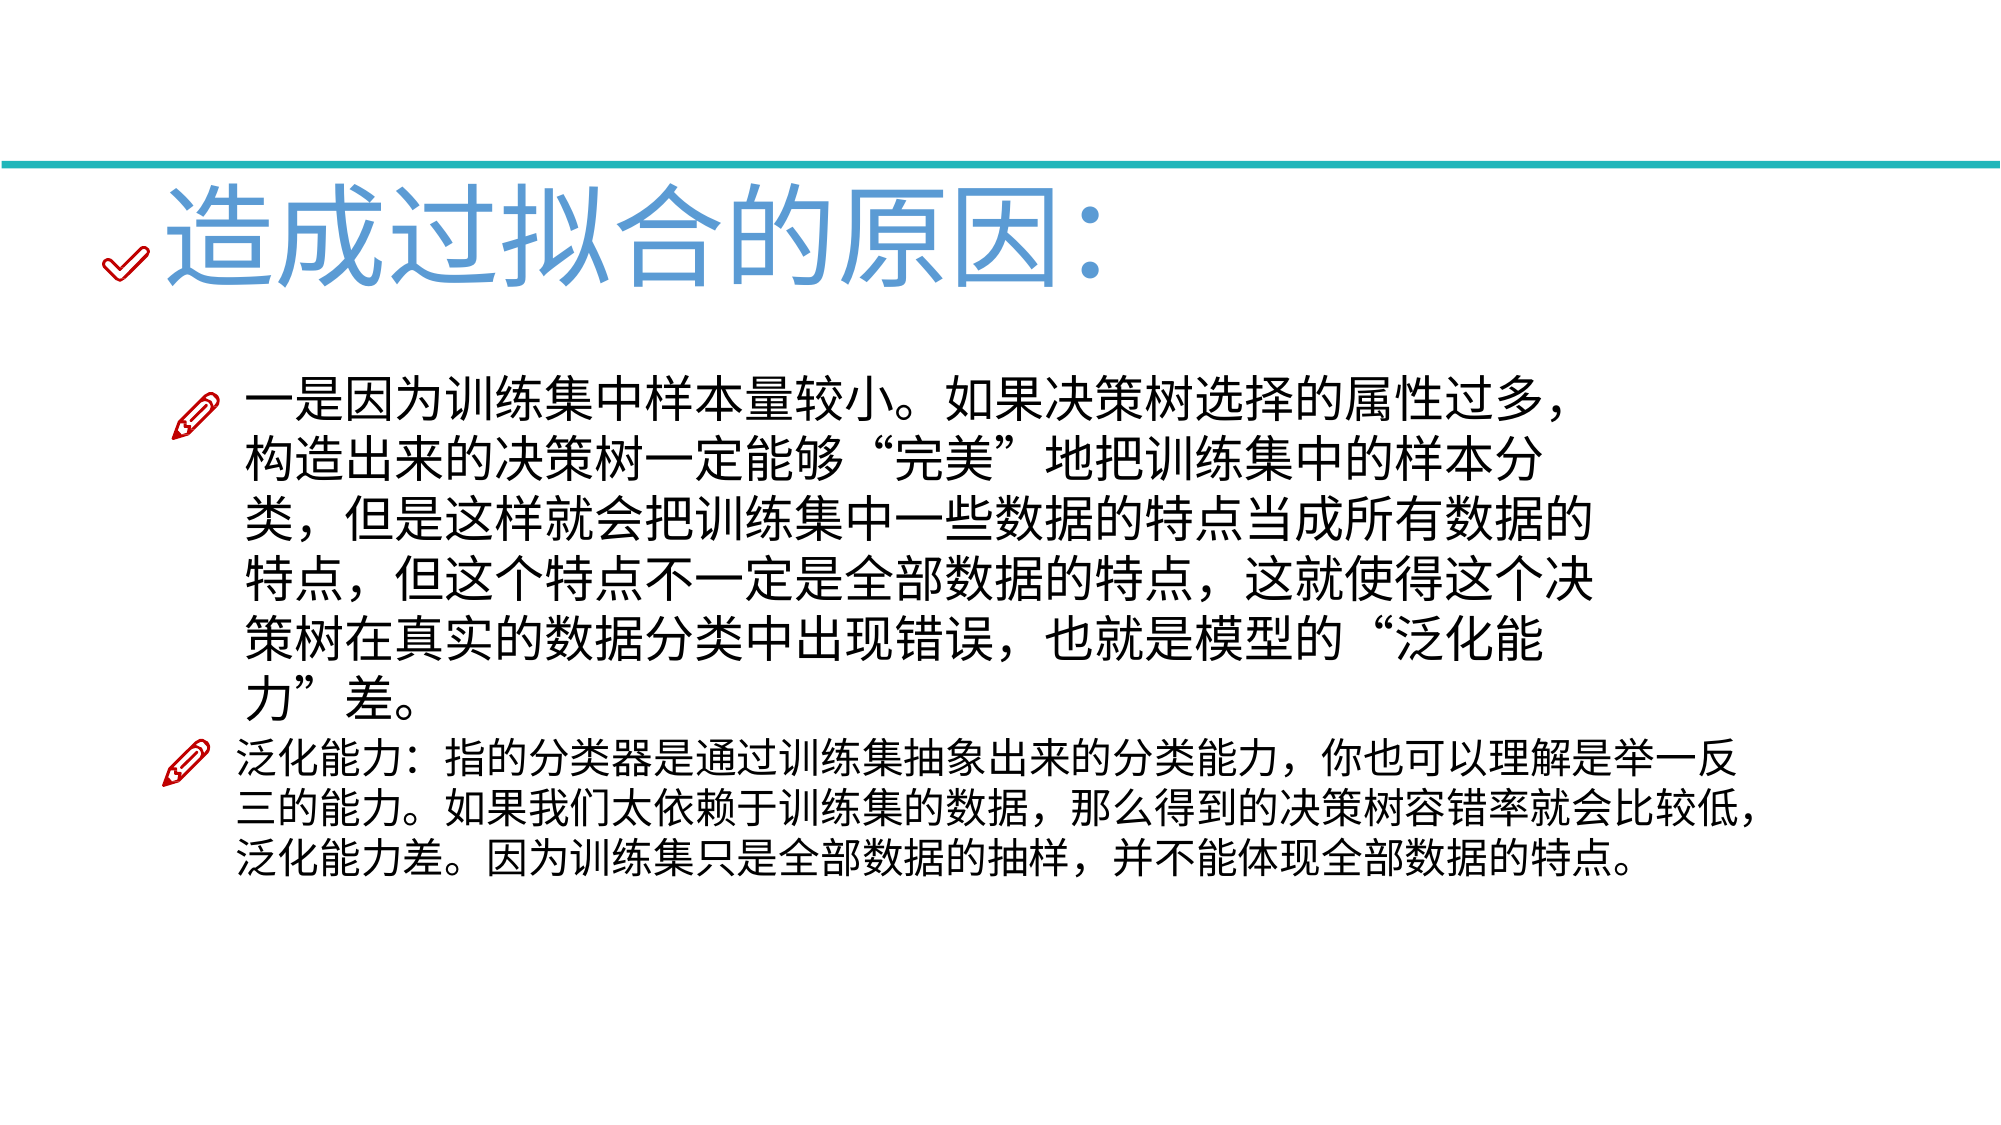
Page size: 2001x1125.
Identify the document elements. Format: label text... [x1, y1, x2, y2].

text_box 泛化能力：指的分类器是通过训练集抽象出来的分类能力，你也可以理解是举一反三的能力。如果我们太依赖于训练集的数据，那么得到的决策树容错率就会比较低，泛化能力差。因为训练集只是全部数据的抽样，并不能体现全部数据的特点。 [220, 724, 1779, 889]
text_box [162, 738, 211, 787]
subtitle 一是因为训练集中样本量较小。如果决策树选择的属性过多，构造出来的决策树一定能够“完美”地把训练集中的样本分类，但是这样就会把训练集中一些数据的特点当成所有数据的特点，但这个特点不一定是全部数据的特点，这就使得这个决策树在真实的数据分类中出现错误，也就是模型的“泛化能力”差。 [244, 367, 1645, 671]
title 造成过拟合的原因： [162, 166, 1863, 303]
